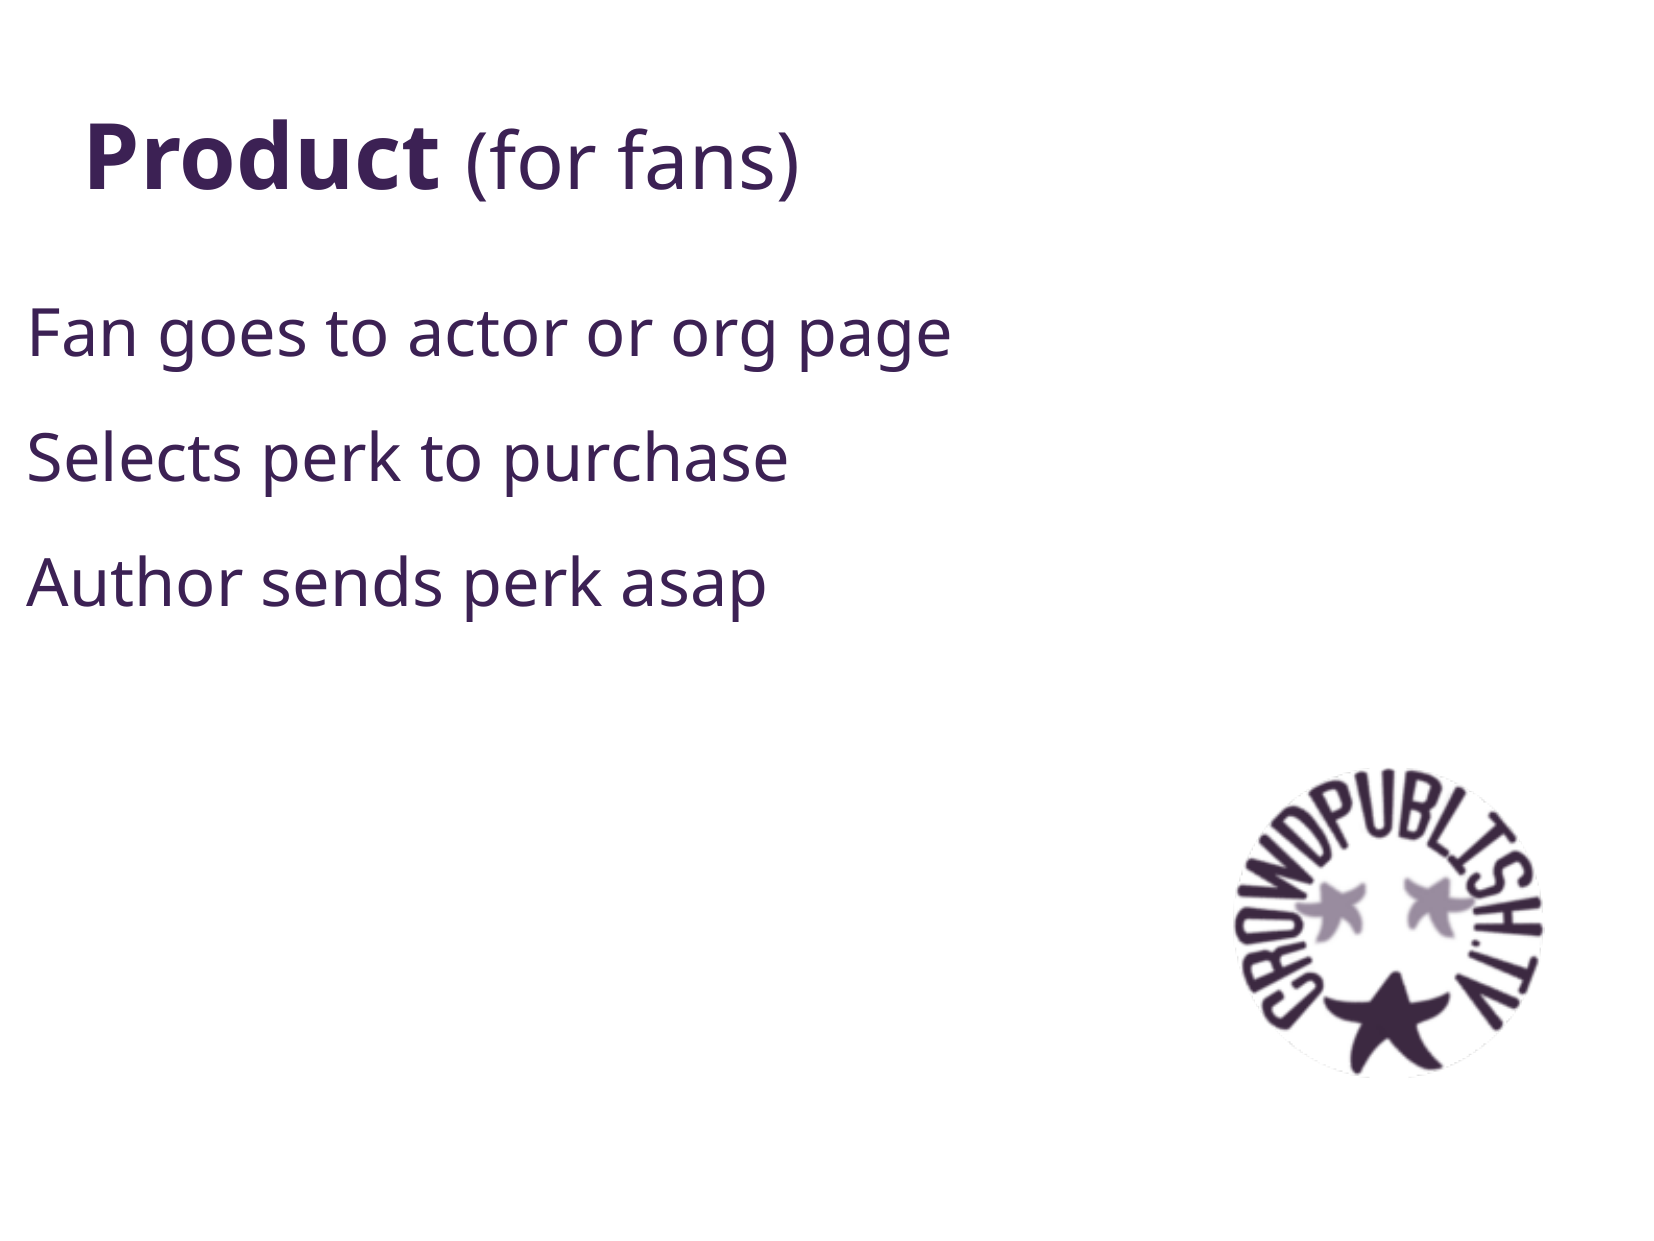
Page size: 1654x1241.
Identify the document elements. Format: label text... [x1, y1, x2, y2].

picture [1232, 767, 1545, 1080]
text_box Product (for fans) [82, 49, 1571, 257]
text_box Fan goes to actor or org page Selects perk to purchase Author sends perk asap [26, 290, 1515, 1010]
